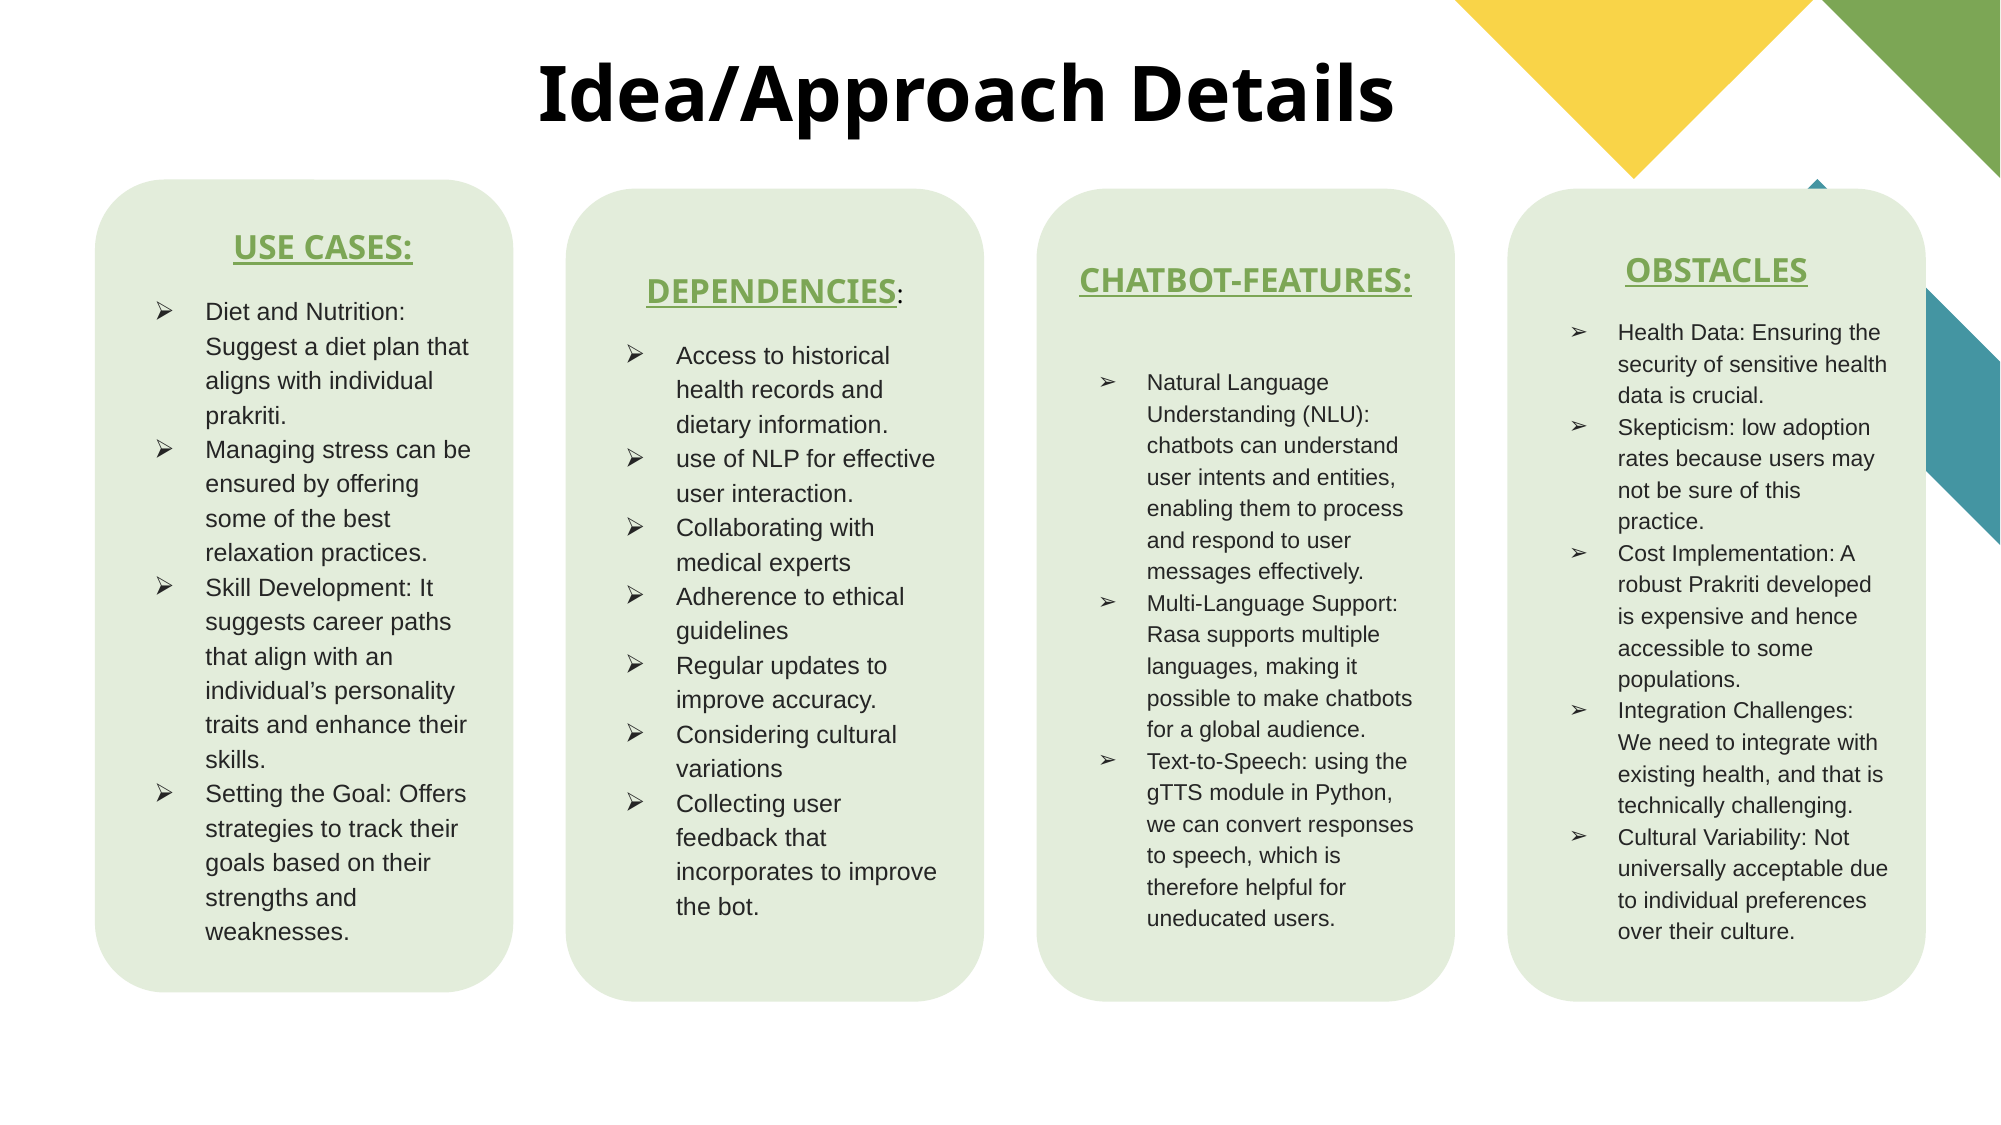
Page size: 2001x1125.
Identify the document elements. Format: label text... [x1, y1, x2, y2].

text_box USE CASES: Diet and Nutrition: Suggest a diet plan that aligns with individual prakriti. Managing stress can be ensured by offering some of the best relaxation practices. Skill Development: It suggests career paths that align with an individual’s personality traits and enhance their skills. Setting the Goal: Offers strategies to track their goals based on their strengths and weaknesses. [94, 179, 514, 993]
text_box OBSTACLES Health Data: Ensuring the security of sensitive health data is crucial. Skepticism: low adoption rates because users may not be sure of this practice. Cost Implementation: A robust Prakriti developed is expensive and hence accessible to some populations. Integration Challenges: We need to integrate with existing health, and that is technically challenging. Cultural Variability: Not universally acceptable due to individual preferences over their culture. [1507, 188, 1926, 1002]
text_box DEPENDENCIES: Access to historical health records and dietary information. use of NLP for effective user interaction. Collaborating with medical experts Adherence to ethical guidelines Regular updates to improve accuracy. Considering cultural variations Collecting user feedback that incorporates to improve the bot. [565, 188, 985, 1002]
text_box CHATBOT-FEATURES: Natural Language Understanding (NLU): chatbots can understand user intents and entities, enabling them to process and respond to user messages effectively. Multi-Language Support: Rasa supports multiple languages, making it possible to make chatbots for a global audience. Text-to-Speech: using the gTTS module in Python, we can convert responses to speech, which is therefore helpful for uneducated users. [1036, 188, 1455, 1002]
title Idea/Approach Details [538, 38, 1430, 139]
